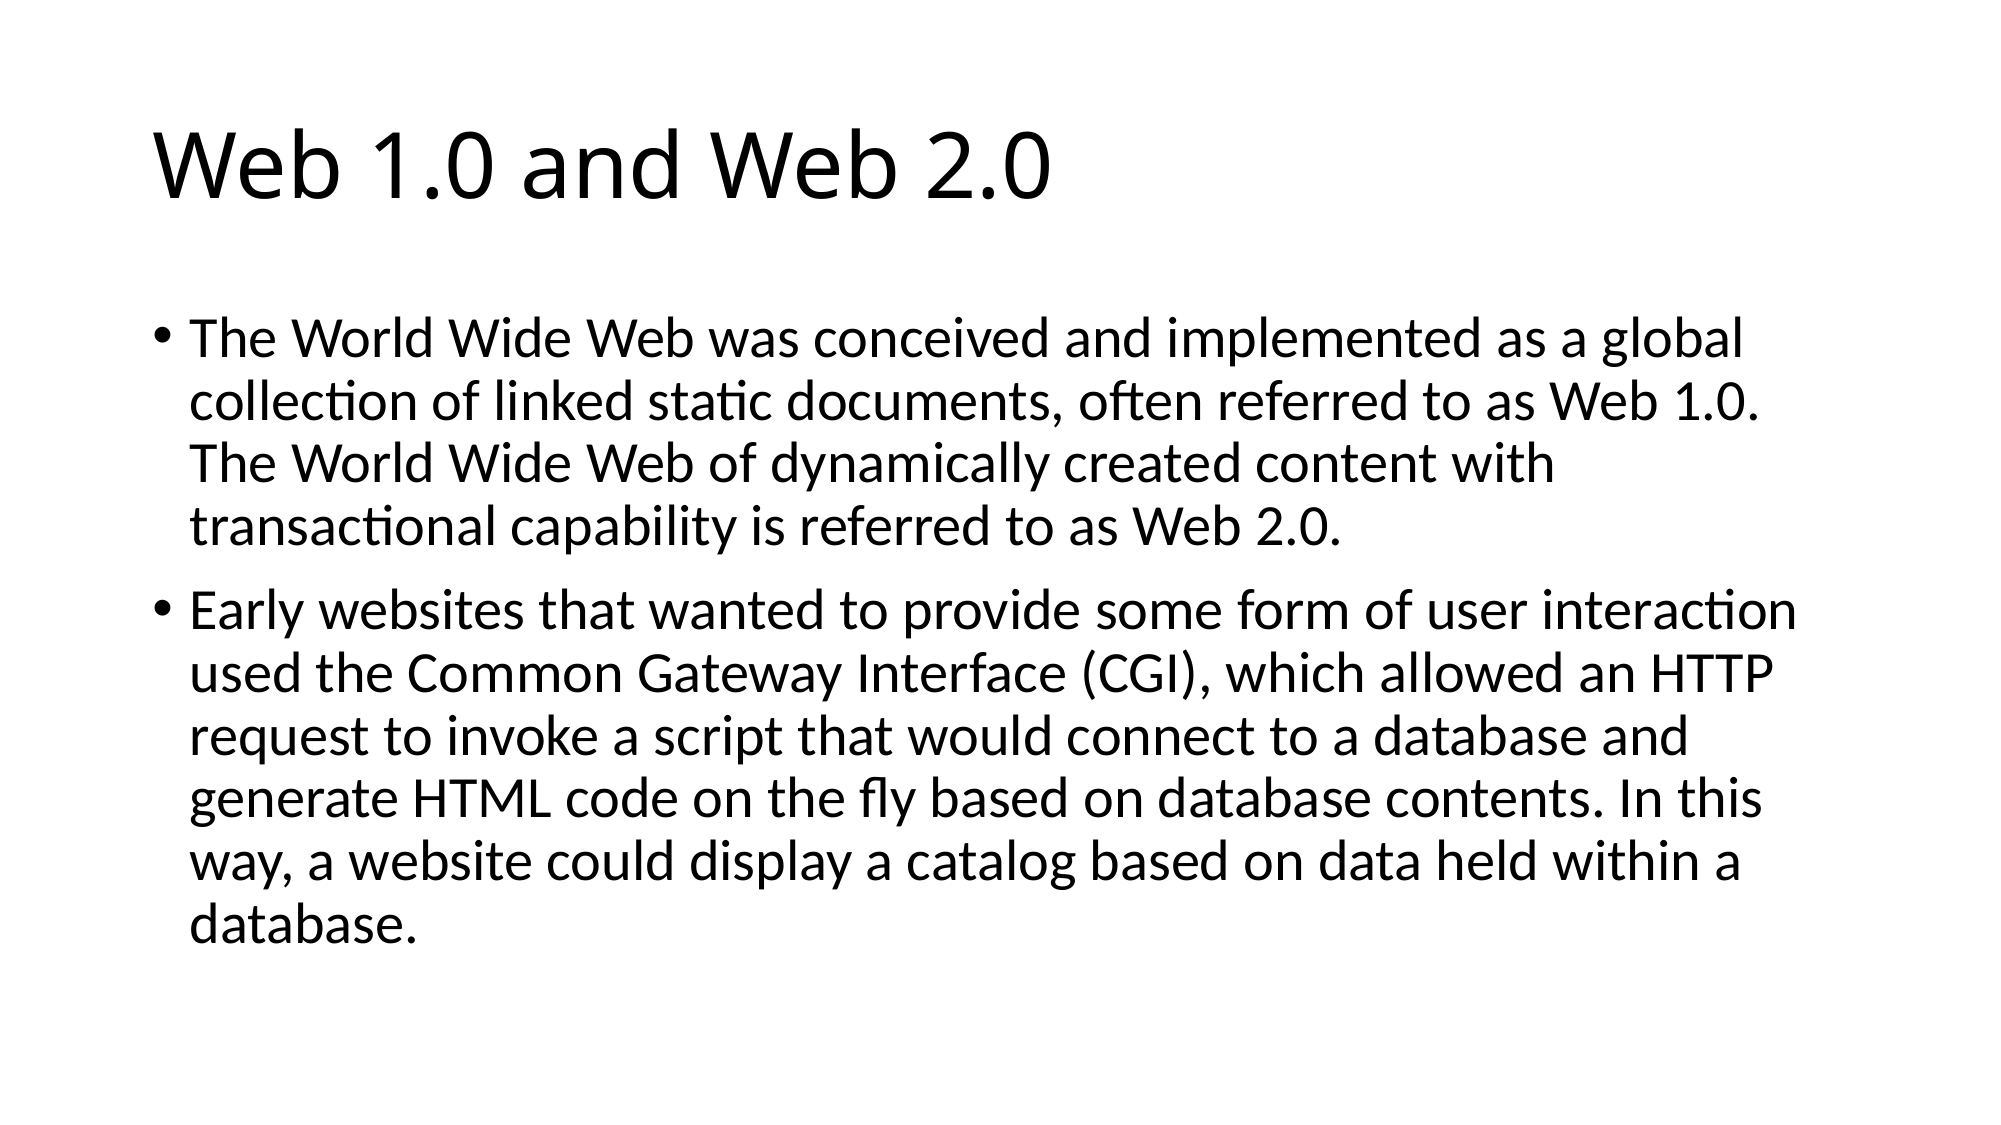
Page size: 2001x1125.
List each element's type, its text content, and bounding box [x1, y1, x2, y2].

title Web 1.0 and Web 2.0 [137, 59, 1863, 278]
list The World Wide Web was conceived and implemented as a global collection of linked static documents, often referred to as Web 1.0. The World Wide Web of dynamically created content with transactional capability is referred to as Web 2.0. Early websites that wanted to provide some form of user interaction used the Common Gateway Interface (CGI), which allowed an HTTP request to invoke a script that would connect to a database and generate HTML code on the fly based on database contents. In this way, a website could display a catalog based on data held within a database. [137, 299, 1863, 1014]
